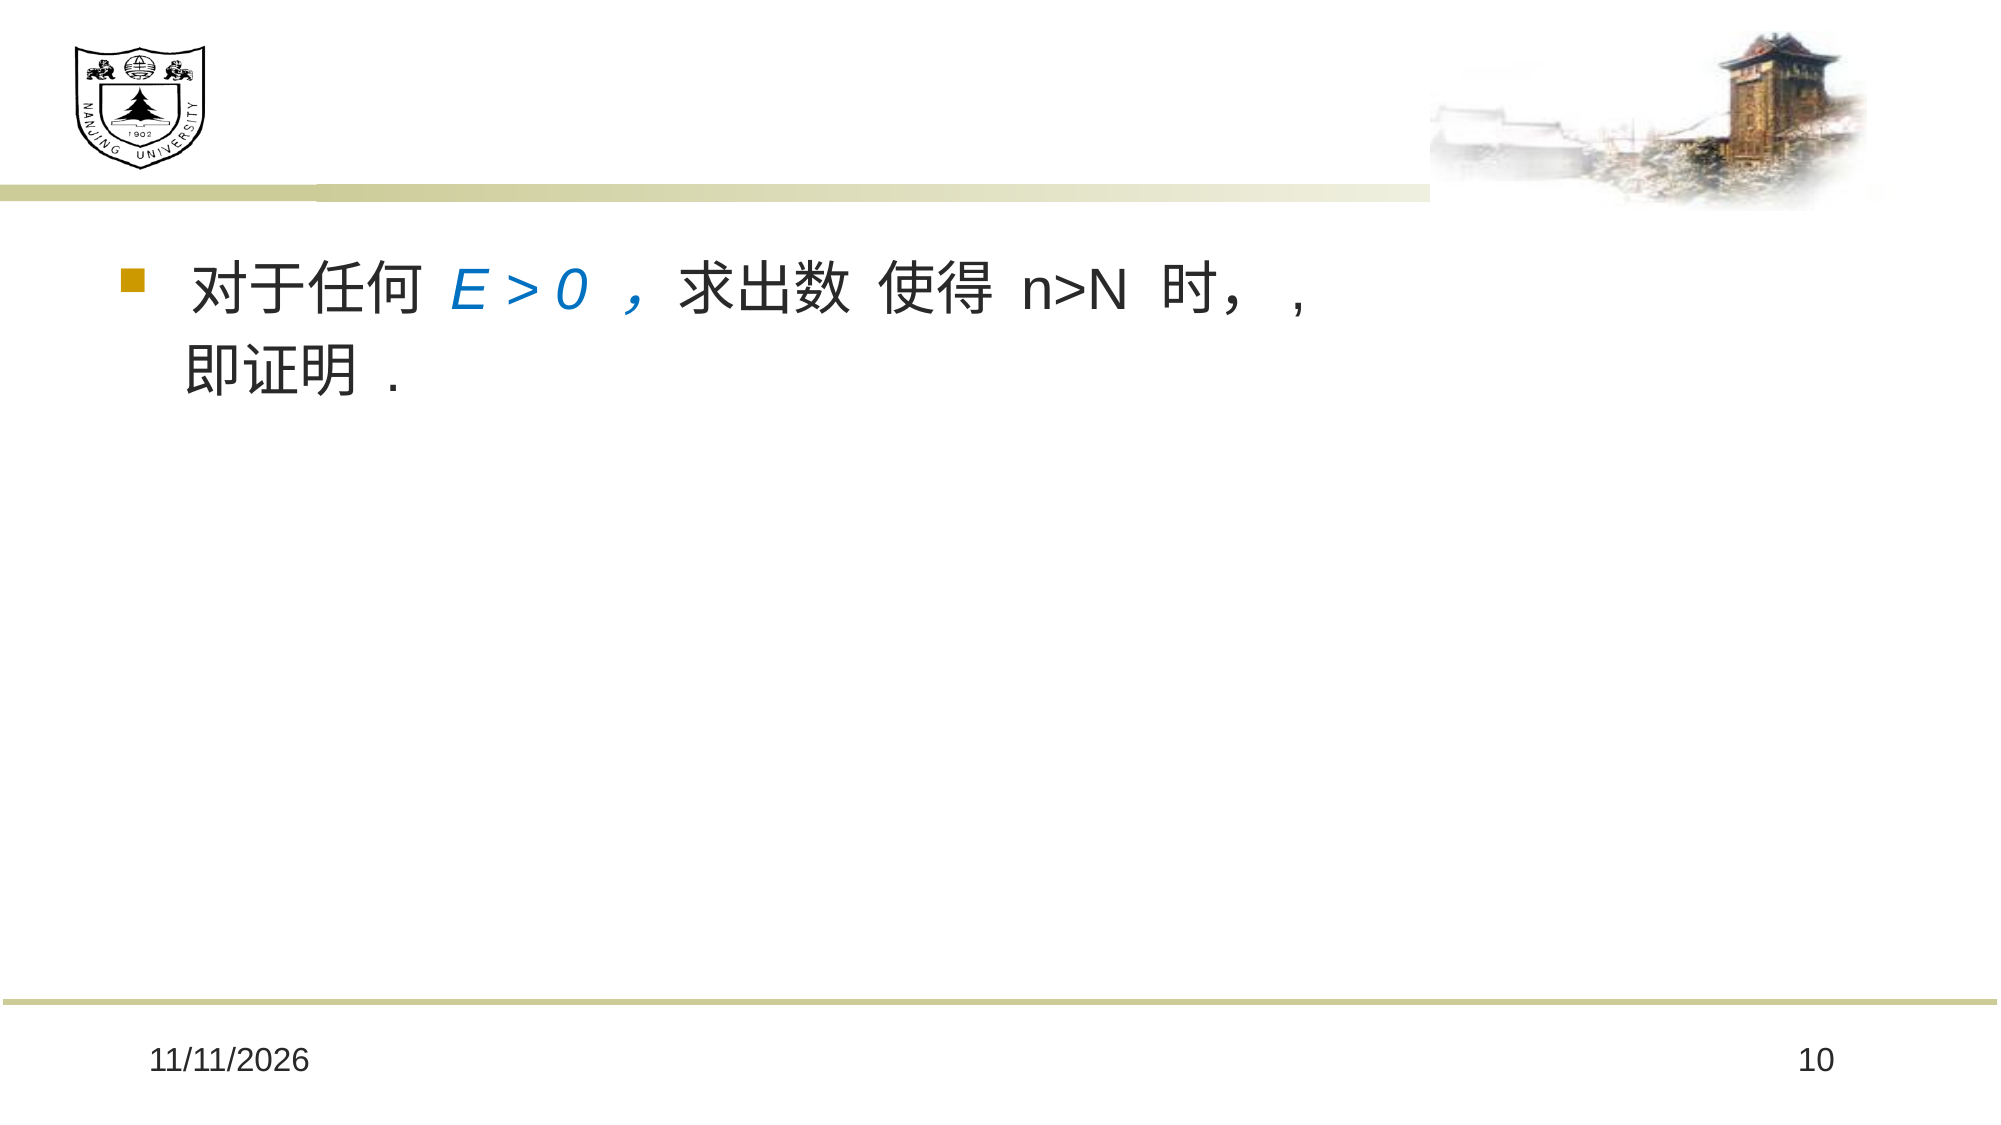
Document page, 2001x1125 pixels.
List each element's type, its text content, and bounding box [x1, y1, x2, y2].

picture [1430, 31, 1867, 211]
slide_number 10 [1645, 1030, 1850, 1106]
picture [3, 999, 1998, 1005]
picture [67, 42, 213, 173]
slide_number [133, 1030, 417, 1106]
